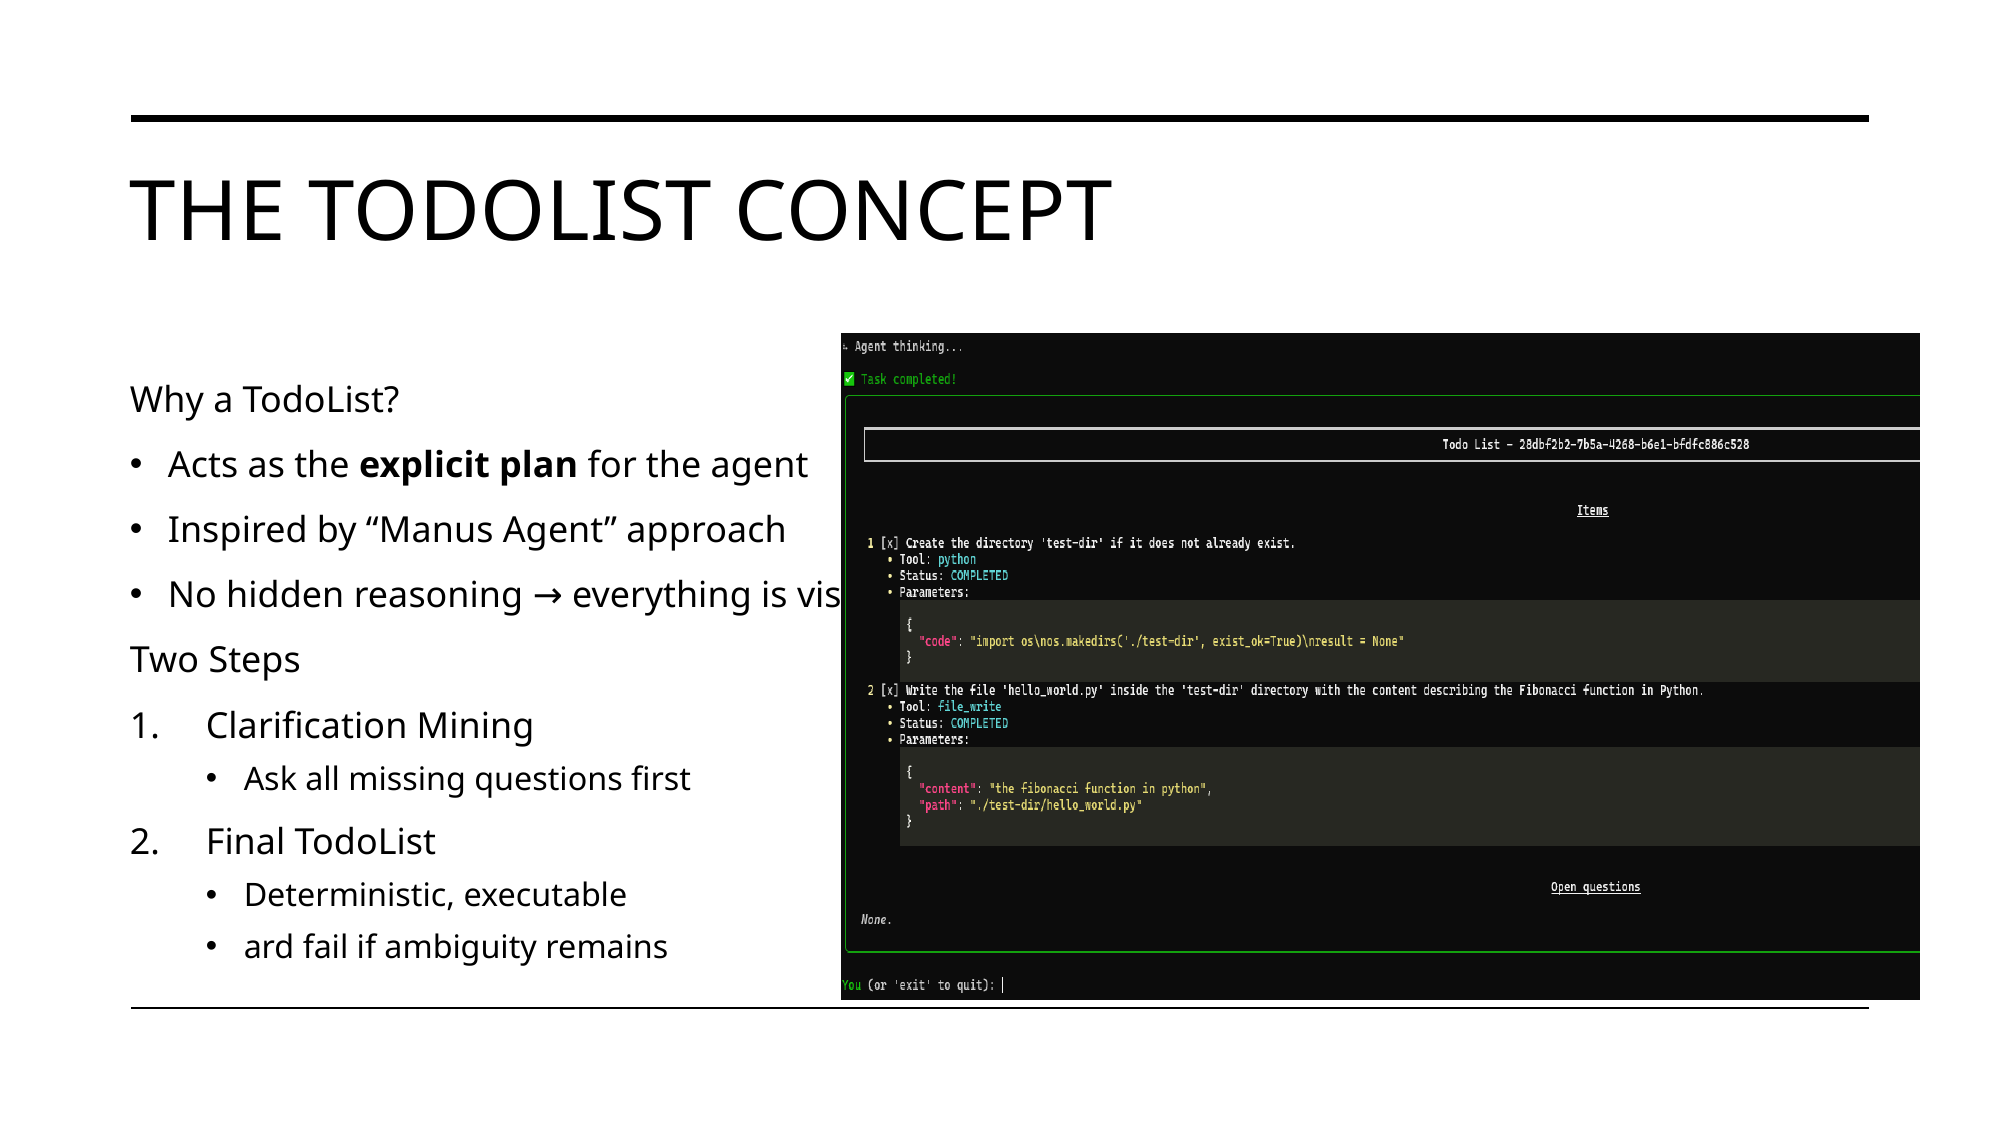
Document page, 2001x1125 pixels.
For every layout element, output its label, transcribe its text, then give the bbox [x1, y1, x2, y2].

list Why a TodoList? Acts as the explicit plan for the agent Inspired by “Manus Agent” approach No hidden reasoning → everything is visible Two Steps Clarification Mining Ask all missing questions first Final TodoList Deterministic, executable ard fail if ambiguity remains [114, 364, 841, 978]
picture [841, 333, 1920, 1000]
title The TodoList Concept [114, 149, 1869, 364]
